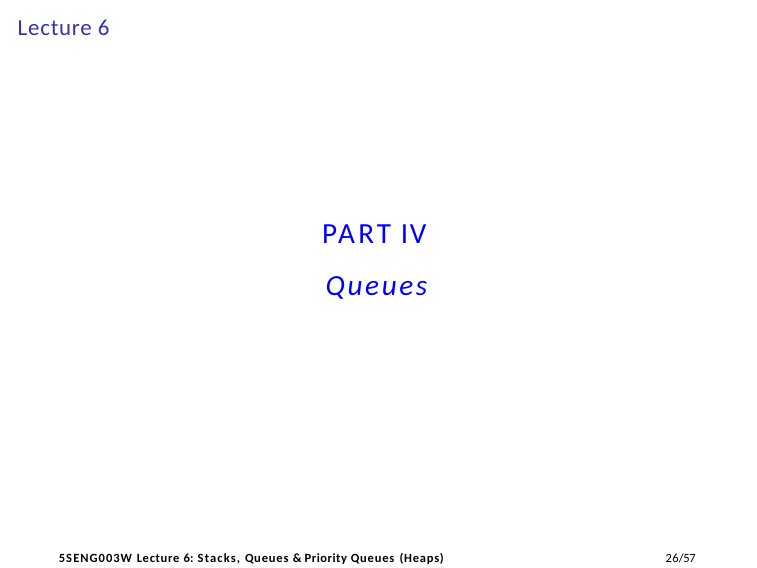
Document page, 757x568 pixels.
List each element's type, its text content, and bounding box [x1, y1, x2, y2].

title Lecture 6 [15, 10, 115, 107]
text_box PART IV Queues [319, 195, 436, 302]
footer 5SENG003W Lecture 6: Stacks, Queues & Priority Queues (Heaps) [56, 548, 454, 568]
slide_number 11/57 [661, 548, 699, 568]
